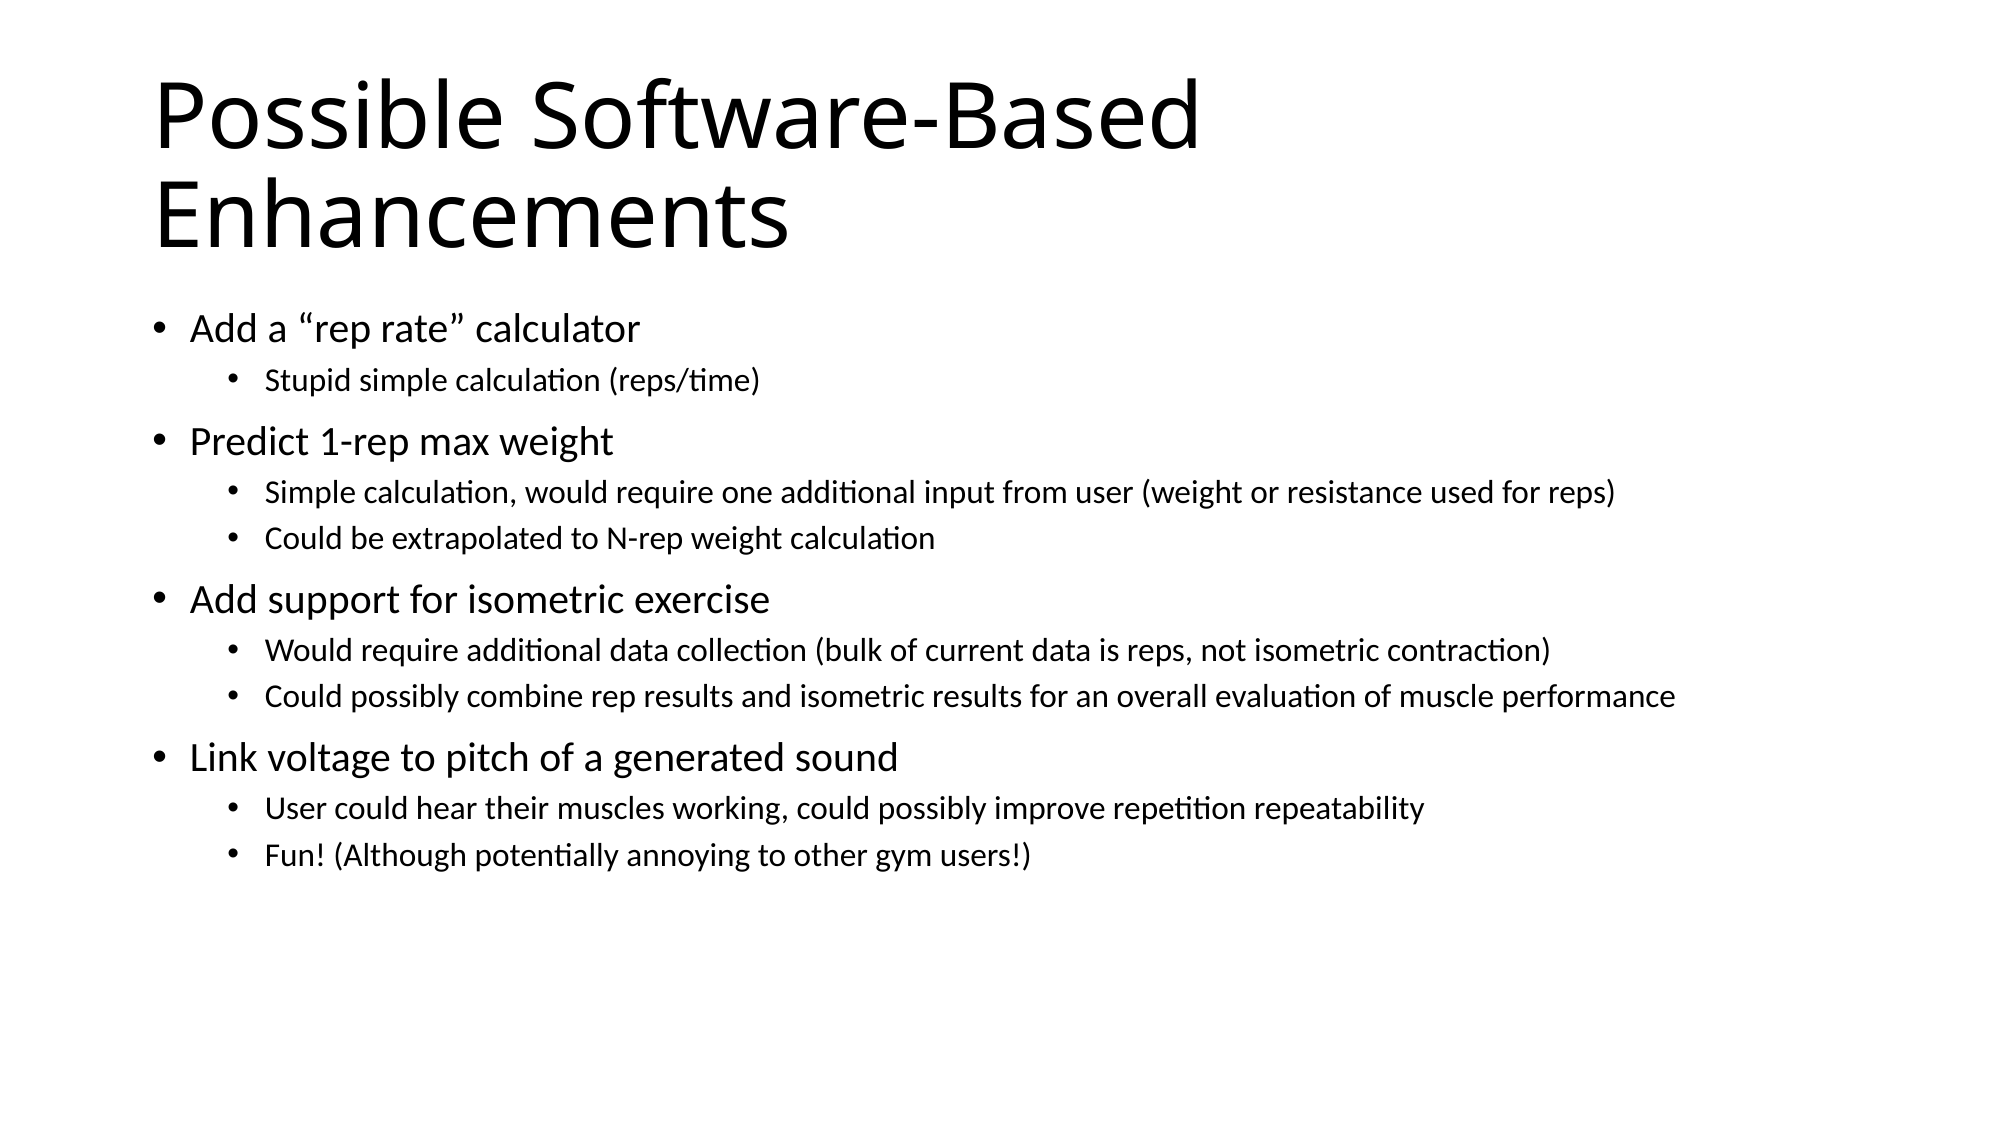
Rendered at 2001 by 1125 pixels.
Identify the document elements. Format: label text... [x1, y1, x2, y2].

title Possible Software-Based Enhancements [137, 59, 1863, 278]
list Add a “rep rate” calculator Stupid simple calculation (reps/time) Predict 1-rep max weight Simple calculation, would require one additional input from user (weight or resistance used for reps) Could be extrapolated to N-rep weight calculation Add support for isometric exercise Would require additional data collection (bulk of current data is reps, not isometric contraction) Could possibly combine rep results and isometric results for an overall evaluation of muscle performance Link voltage to pitch of a generated sound User could hear their muscles working, could possibly improve repetition repeatability Fun! (Although potentially annoying to other gym users!) [137, 299, 1863, 1014]
